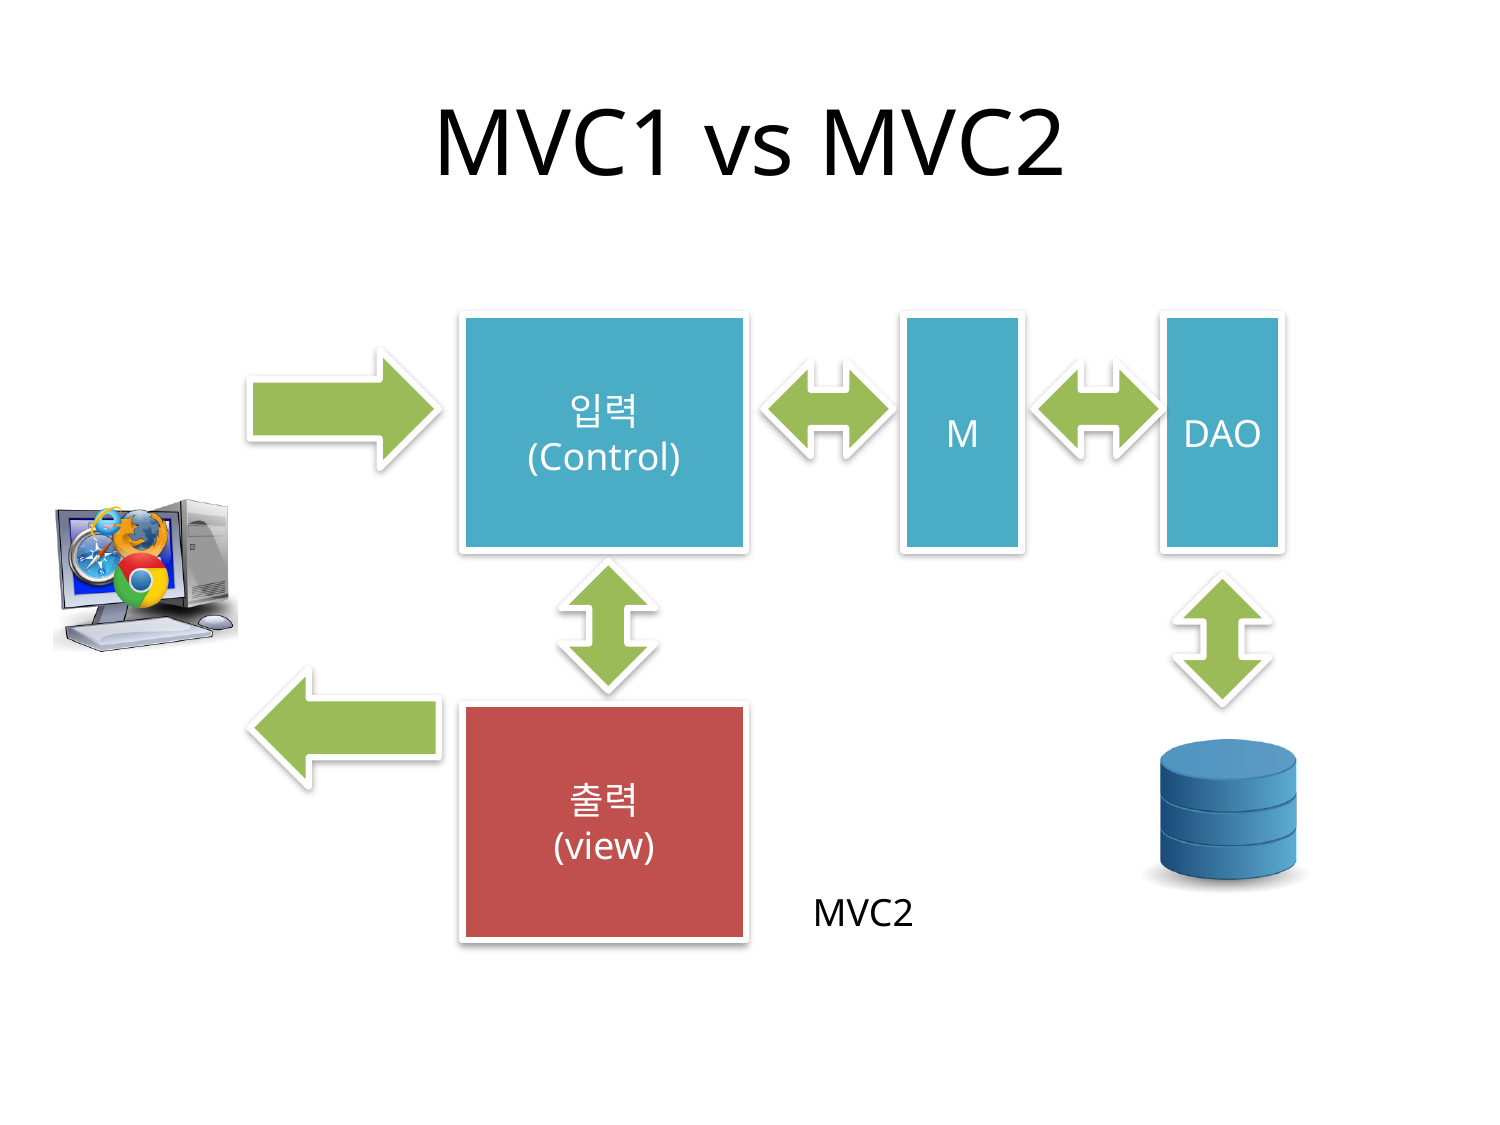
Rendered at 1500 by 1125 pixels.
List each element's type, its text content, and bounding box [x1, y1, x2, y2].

picture [1139, 739, 1310, 894]
text_box MVC2 [797, 881, 930, 942]
text_box [246, 346, 442, 471]
text_box [1030, 358, 1167, 460]
text_box 입력 (Control) [459, 311, 749, 554]
text_box [558, 557, 659, 694]
text_box M [900, 311, 1025, 554]
text_box 출력 (view) [459, 701, 749, 943]
picture [52, 467, 238, 653]
text_box [760, 358, 897, 460]
text_box [246, 665, 442, 790]
text_box DAO [1160, 311, 1285, 554]
text_box [1172, 571, 1273, 708]
title MVC1 vs MVC2 [75, 45, 1425, 233]
